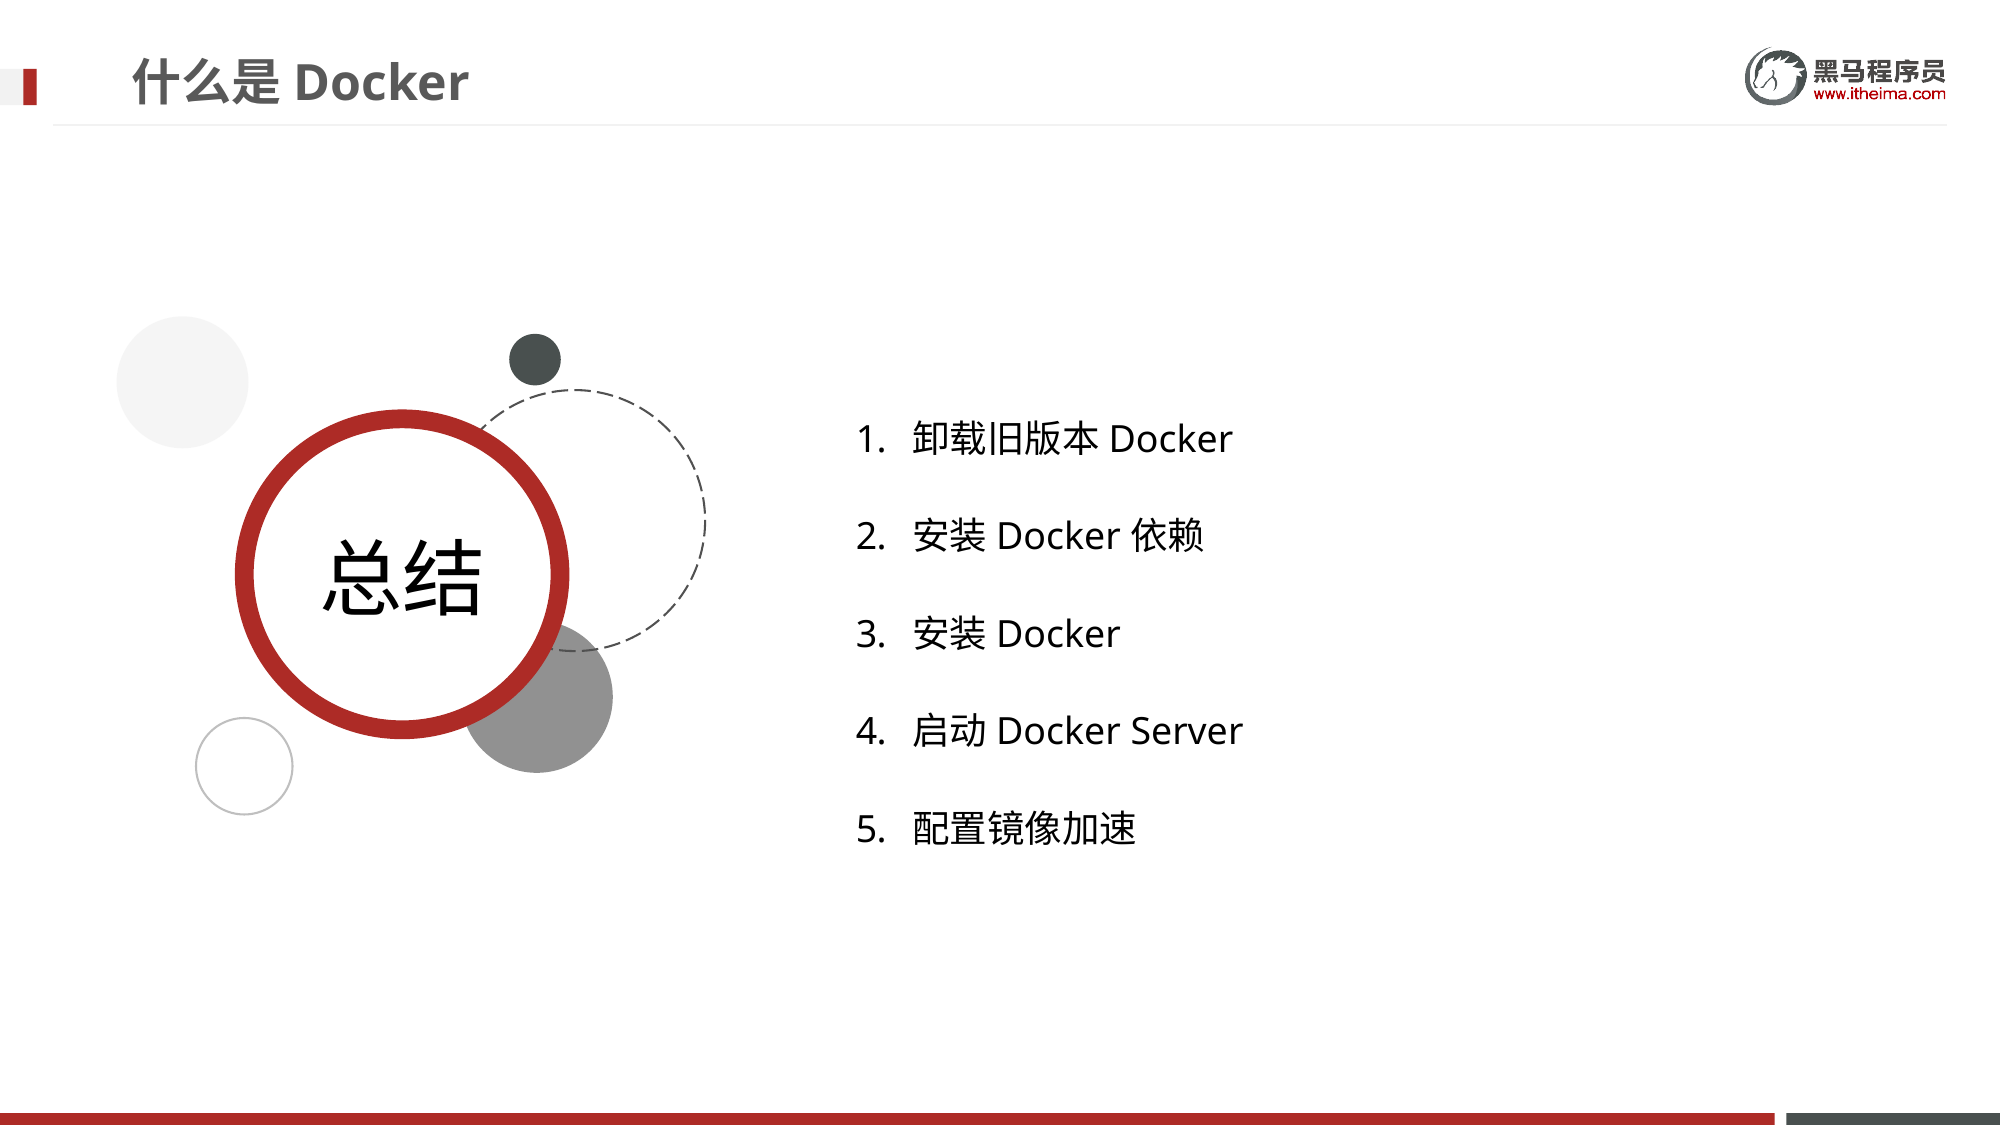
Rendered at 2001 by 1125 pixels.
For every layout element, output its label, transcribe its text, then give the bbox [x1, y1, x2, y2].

picture [1744, 46, 1946, 106]
title 什么是Docker [116, 38, 1556, 124]
list 卸载旧版本Docker 安装Docker依赖 安装Docker 启动Docker Server 配置镜像加速 [841, 239, 1786, 980]
